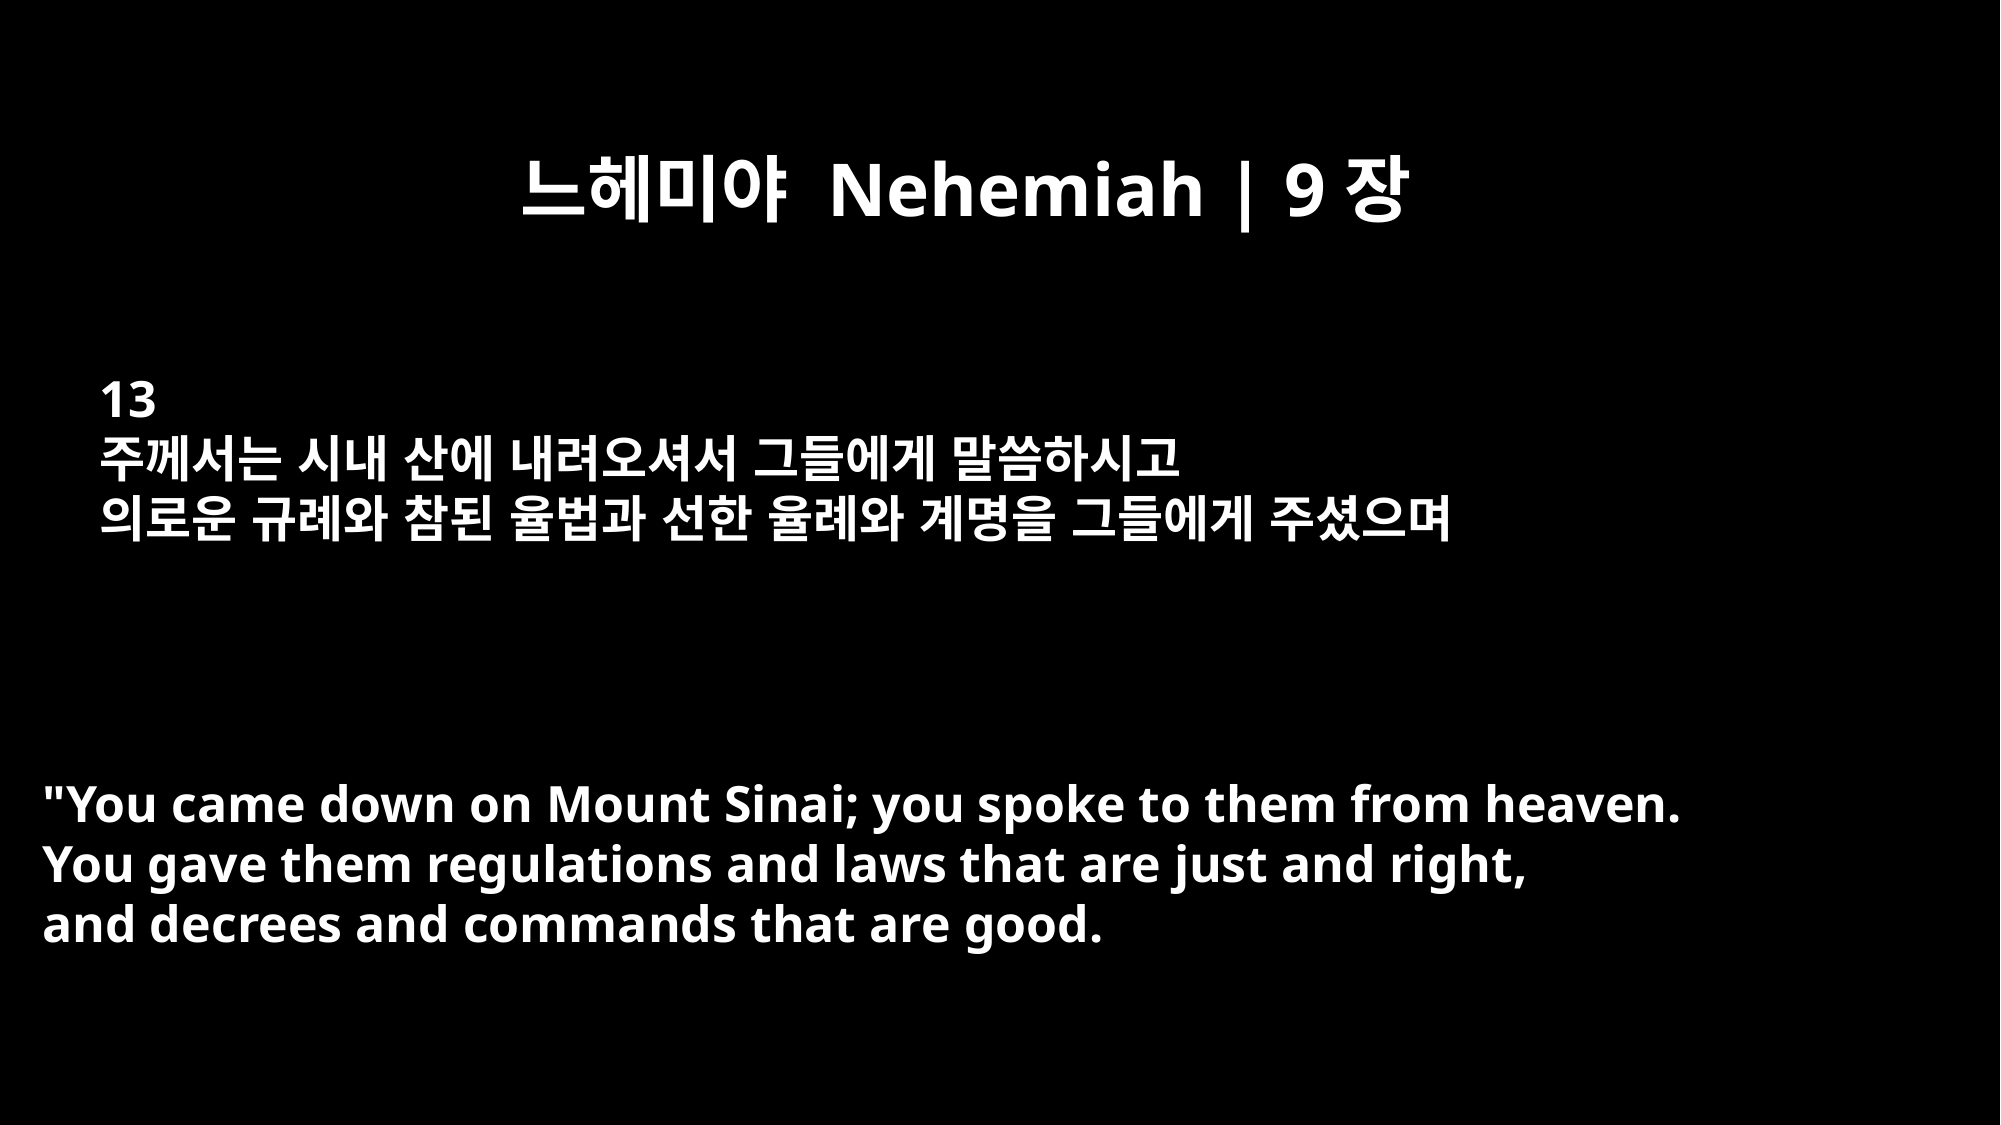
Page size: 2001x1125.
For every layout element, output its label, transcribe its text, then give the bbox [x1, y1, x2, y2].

text_box 13 주께서는 시내 산에 내려오셔서 그들에게 말씀하시고 의로운 규례와 참된 율법과 선한 율례와 계명을 그들에게 주셨으며 [84, 359, 1469, 555]
text_box 느헤미야 Nehemiah | 9장 [505, 136, 1427, 239]
text_box "You came down on Mount Sinai; you spoke to them from heaven. You gave them regulations and laws that are just and right, and decrees and commands that are good. [27, 764, 1711, 960]
